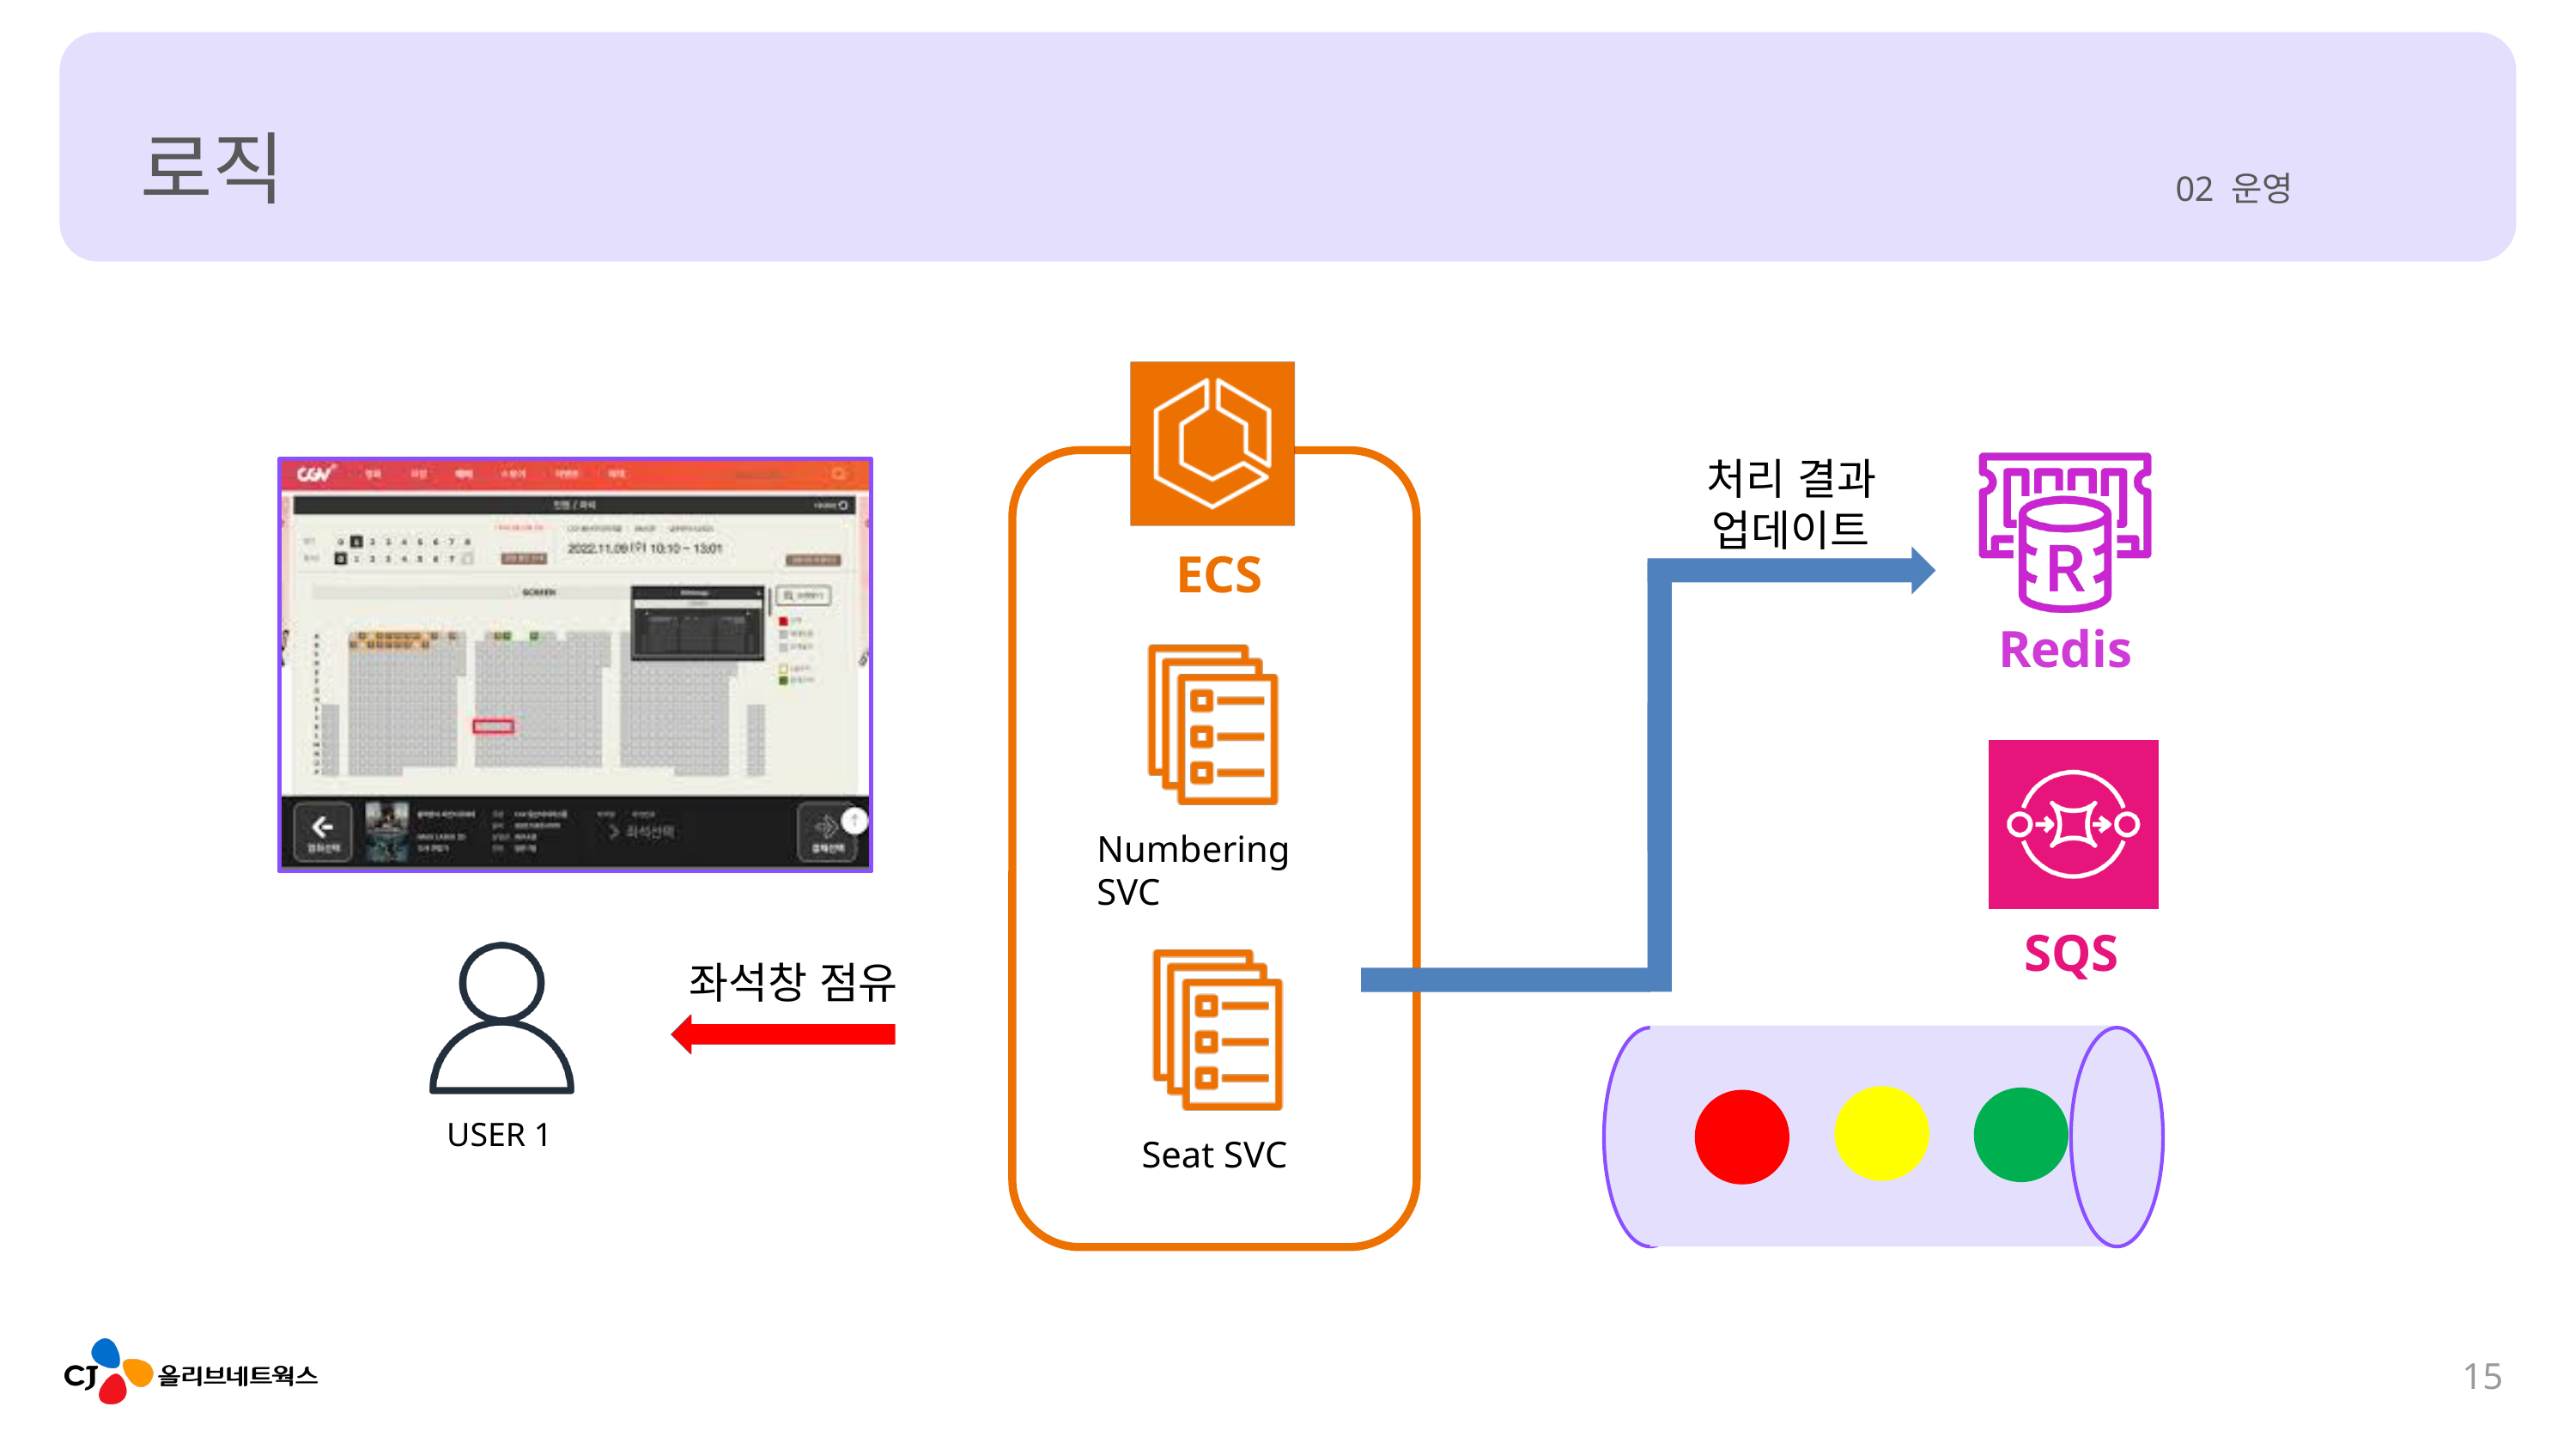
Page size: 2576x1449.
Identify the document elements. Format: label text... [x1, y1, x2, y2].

picture [1950, 429, 2178, 636]
text_box [669, 1014, 897, 1057]
text_box ECS [1023, 536, 1416, 609]
text_box 02 운영 [2175, 166, 2409, 213]
text_box [1692, 1088, 1792, 1186]
slide_number 15 [2215, 1352, 2517, 1404]
text_box USER 1 [434, 1107, 1023, 1159]
text_box [1645, 544, 1938, 597]
picture [281, 460, 870, 870]
text_box 로직 [127, 85, 1662, 246]
text_box Seat SVC [1128, 1125, 1419, 1182]
text_box [2069, 1026, 2166, 1249]
text_box 좌석창 점유 [676, 949, 924, 1014]
text_box 처리 결과 업데이트 [1677, 445, 1905, 561]
text_box [1646, 853, 1674, 993]
text_box Redis [1985, 610, 2378, 684]
picture [400, 921, 601, 1113]
text_box [1601, 1026, 1654, 1249]
picture [1076, 306, 1355, 573]
text_box [1359, 966, 1652, 994]
text_box [1649, 1024, 2120, 1248]
text_box [1646, 561, 1674, 853]
text_box [1832, 1084, 1931, 1183]
text_box [1971, 1085, 2071, 1185]
text_box Numbering SVC [1084, 820, 1374, 919]
picture [1081, 894, 1349, 1161]
text_box SQS [2011, 914, 2404, 988]
picture [1077, 589, 1345, 857]
picture [64, 1338, 318, 1404]
picture [1965, 717, 2181, 932]
text_box [1010, 448, 1419, 1249]
